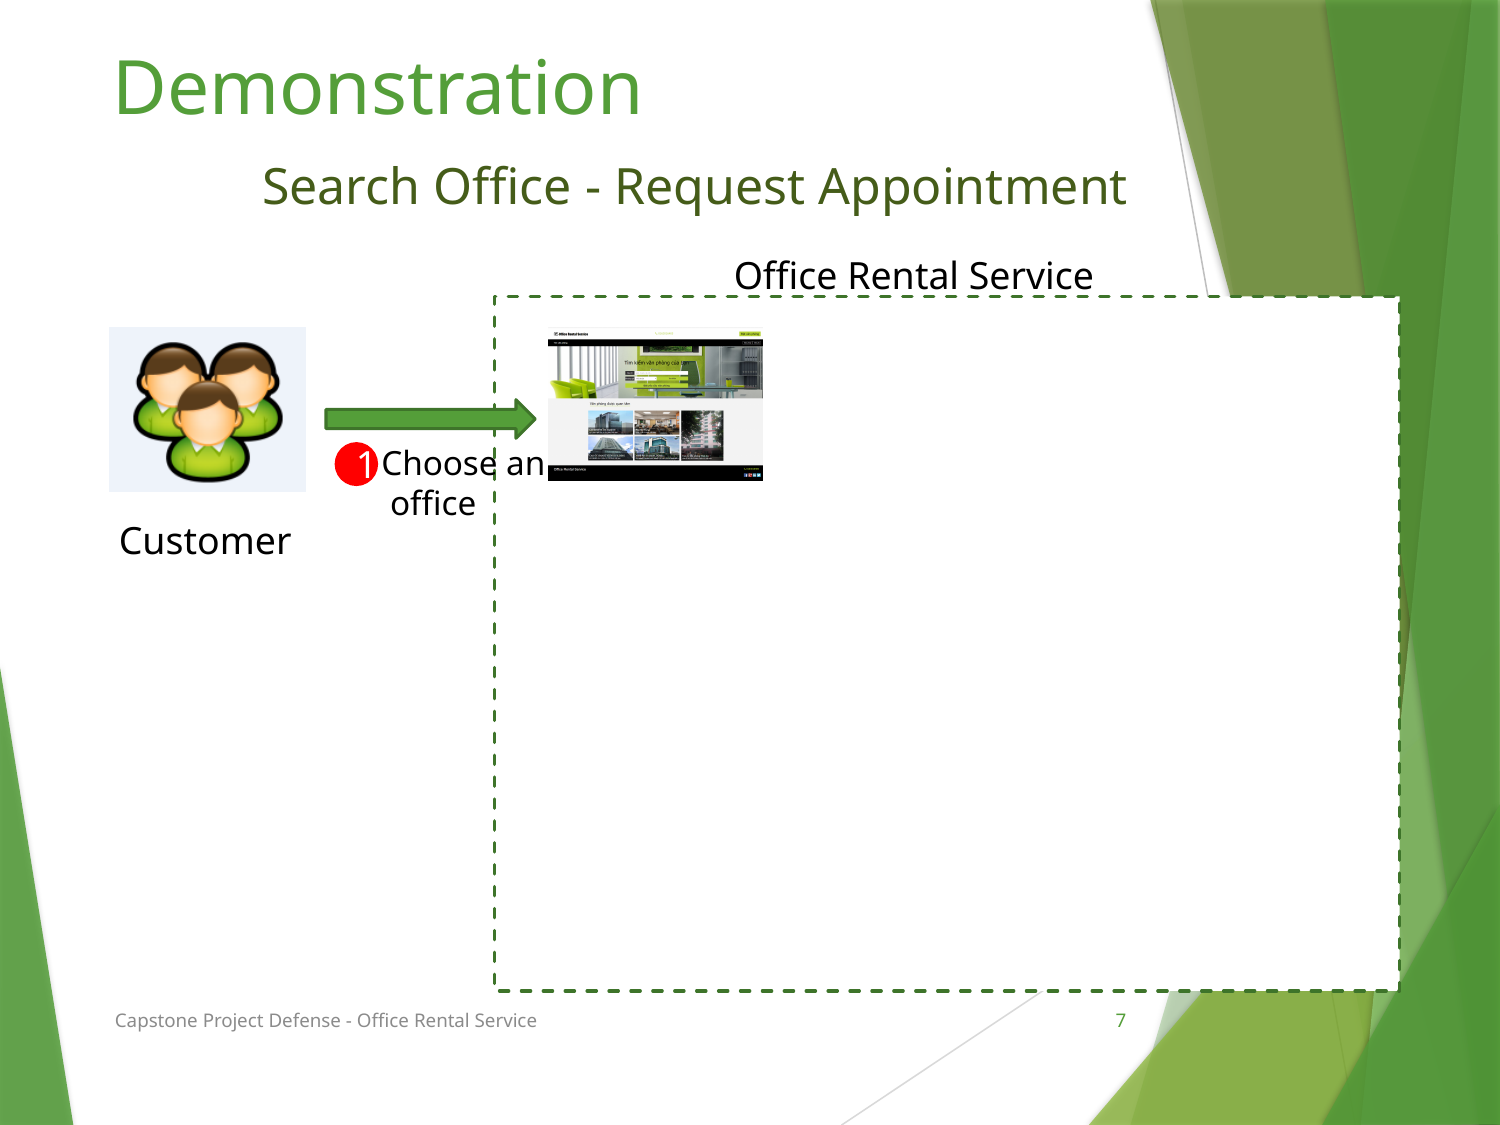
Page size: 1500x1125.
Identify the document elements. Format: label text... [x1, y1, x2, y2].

text_box 1 [334, 442, 379, 487]
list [109, 327, 307, 492]
text_box [493, 295, 1401, 993]
text_box Choose an office [366, 434, 562, 530]
picture [547, 326, 763, 481]
slide_number 7 [1057, 991, 1142, 1051]
text_box Office Rental Service [646, 244, 1183, 305]
footer Capstone Project Defense - Office Rental Service [99, 991, 859, 1051]
title Demonstration Search Office - Request Appointment [97, 32, 1233, 250]
text_box [324, 398, 537, 434]
text_box Customer [104, 509, 307, 570]
